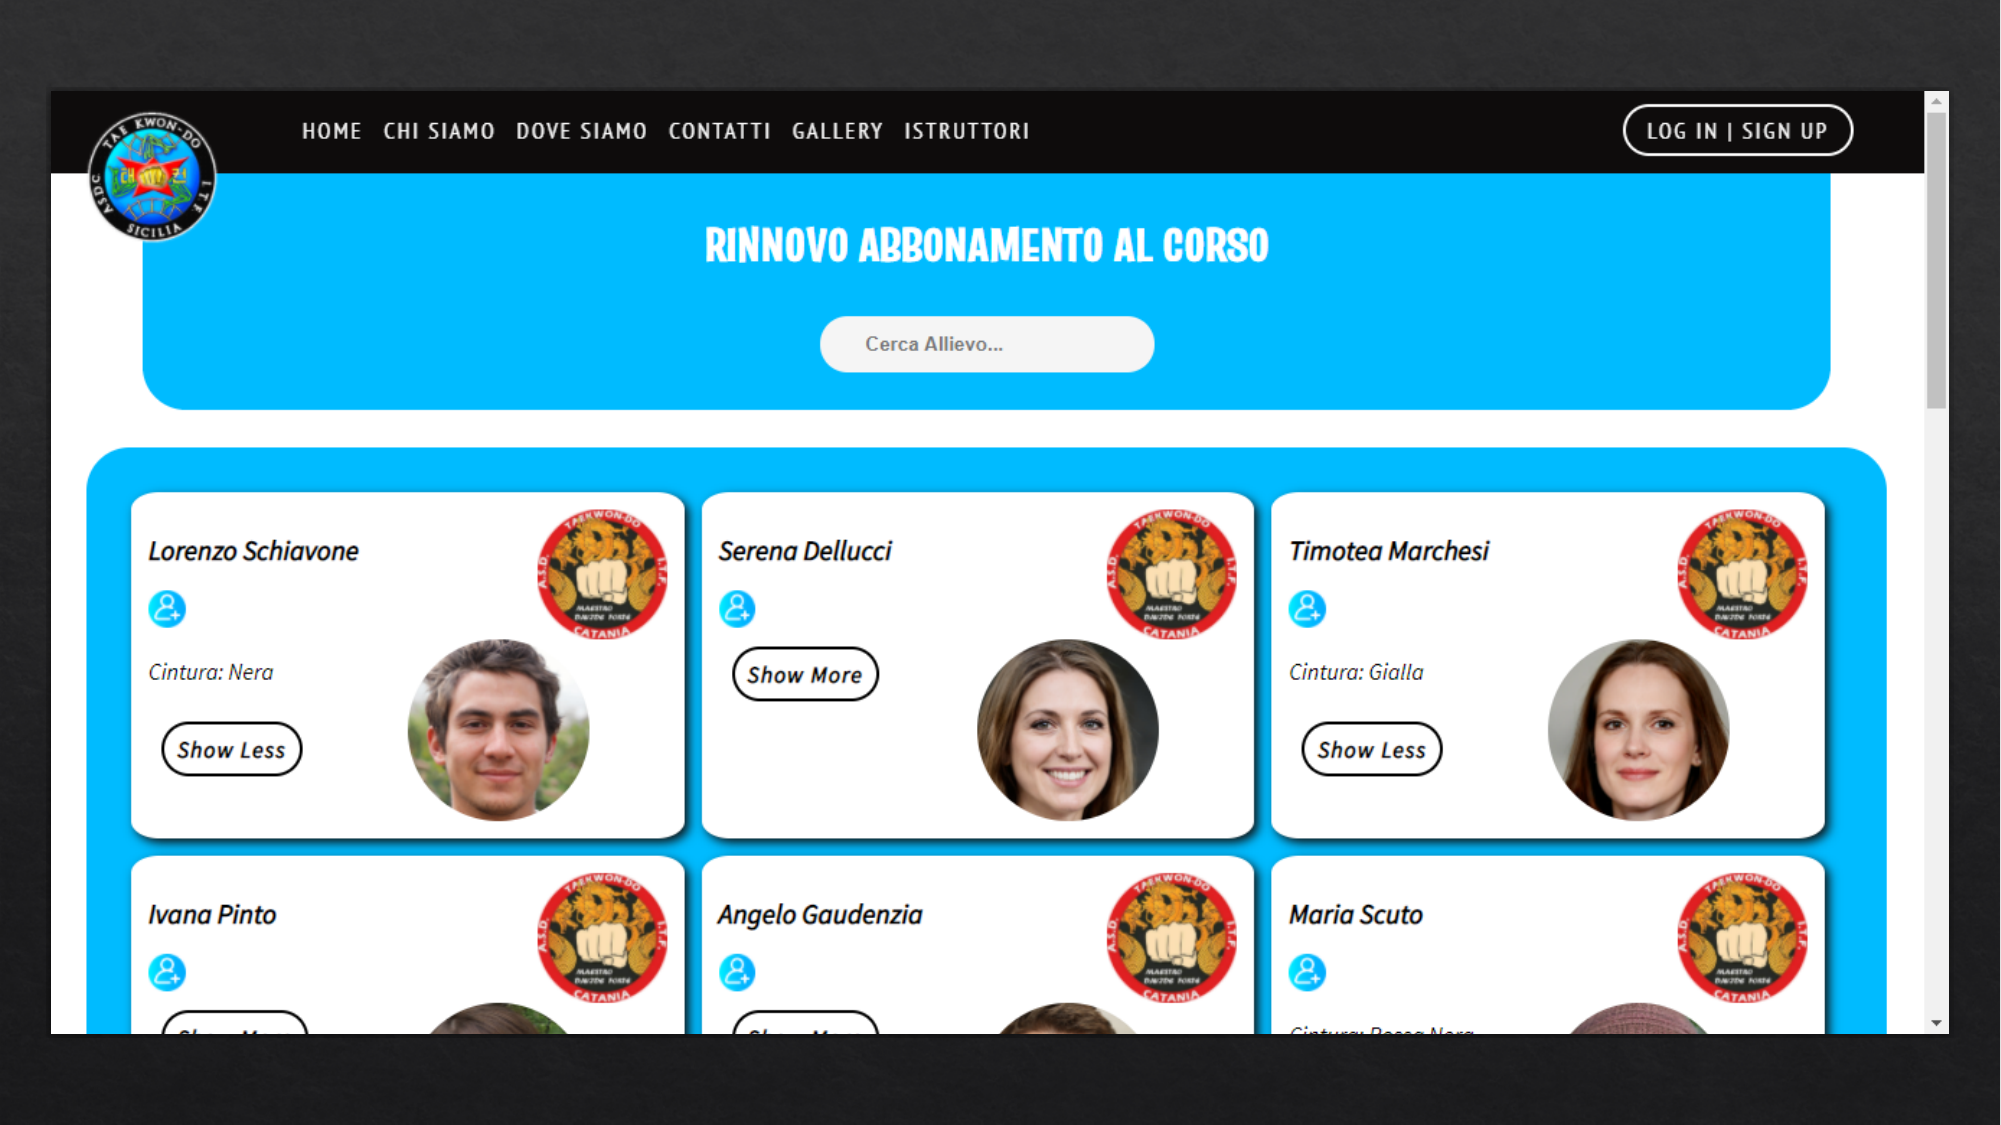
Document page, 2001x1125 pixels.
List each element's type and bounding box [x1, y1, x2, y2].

list [50, 91, 1950, 1034]
